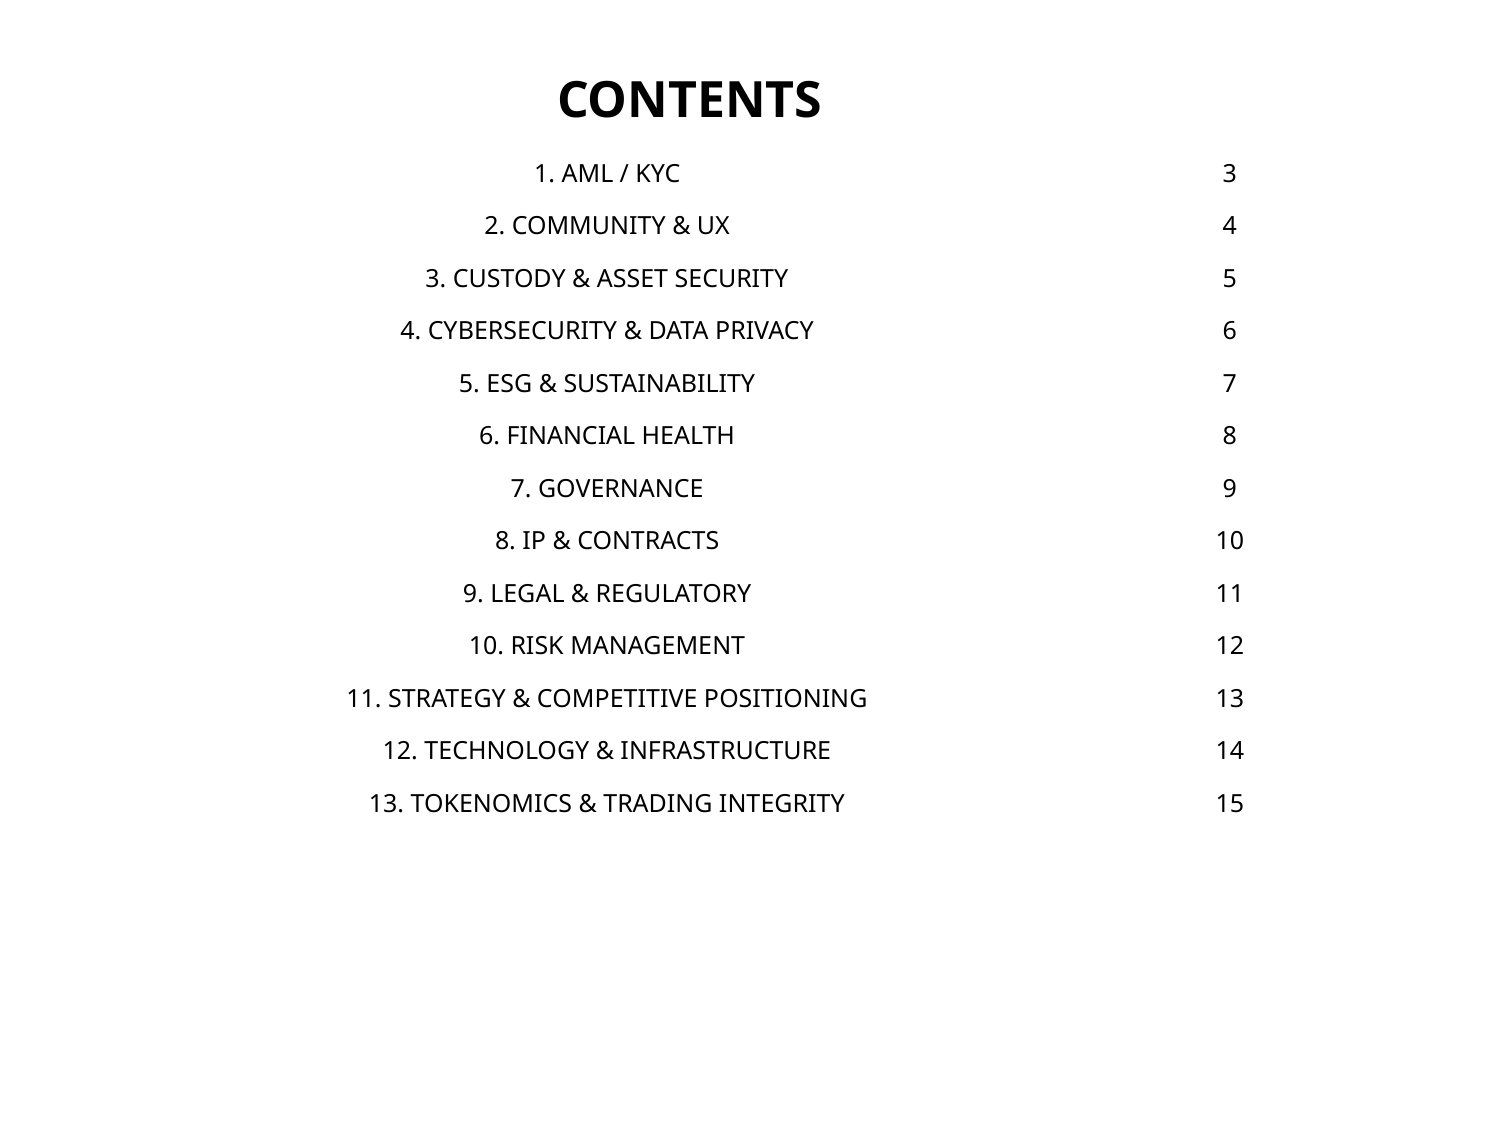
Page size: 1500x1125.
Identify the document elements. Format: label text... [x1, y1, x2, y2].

text_box 8. IP & CONTRACTS [480, 517, 735, 563]
text_box 11 [1200, 570, 1260, 615]
text_box 3. CUSTODY & ASSET SECURITY [410, 254, 805, 300]
text_box 12 [1200, 622, 1260, 668]
text_box 4. CYBERSECURITY & DATA PRIVACY [385, 307, 830, 353]
text_box 5 [1207, 254, 1252, 300]
text_box 13. TOKENOMICS & TRADING INTEGRITY [354, 780, 861, 825]
text_box 13 [1200, 675, 1260, 720]
text_box 5. ESG & SUSTAINABILITY [444, 360, 771, 405]
text_box 14 [1200, 727, 1260, 773]
text_box 7 [1207, 360, 1252, 405]
text_box 9. LEGAL & REGULATORY [448, 570, 767, 615]
text_box 15 [1200, 780, 1260, 825]
text_box 6 [1207, 307, 1252, 353]
text_box 3 [1207, 149, 1252, 195]
text_box 12. TECHNOLOGY & INFRASTRUCTURE [367, 727, 847, 773]
text_box 9 [1207, 464, 1252, 510]
text_box 10. RISK MANAGEMENT [454, 622, 761, 668]
text_box CONTENTS [542, 59, 838, 135]
text_box 10 [1200, 517, 1260, 563]
text_box 1. AML / KYC [519, 149, 696, 195]
text_box 6. FINANCIAL HEALTH [464, 412, 751, 458]
text_box 2. COMMUNITY & UX [469, 202, 746, 248]
text_box 7. GOVERNANCE [495, 464, 719, 510]
text_box 8 [1207, 412, 1252, 458]
text_box 11. STRATEGY & COMPETITIVE POSITIONING [331, 675, 884, 720]
text_box 4 [1207, 202, 1252, 248]
